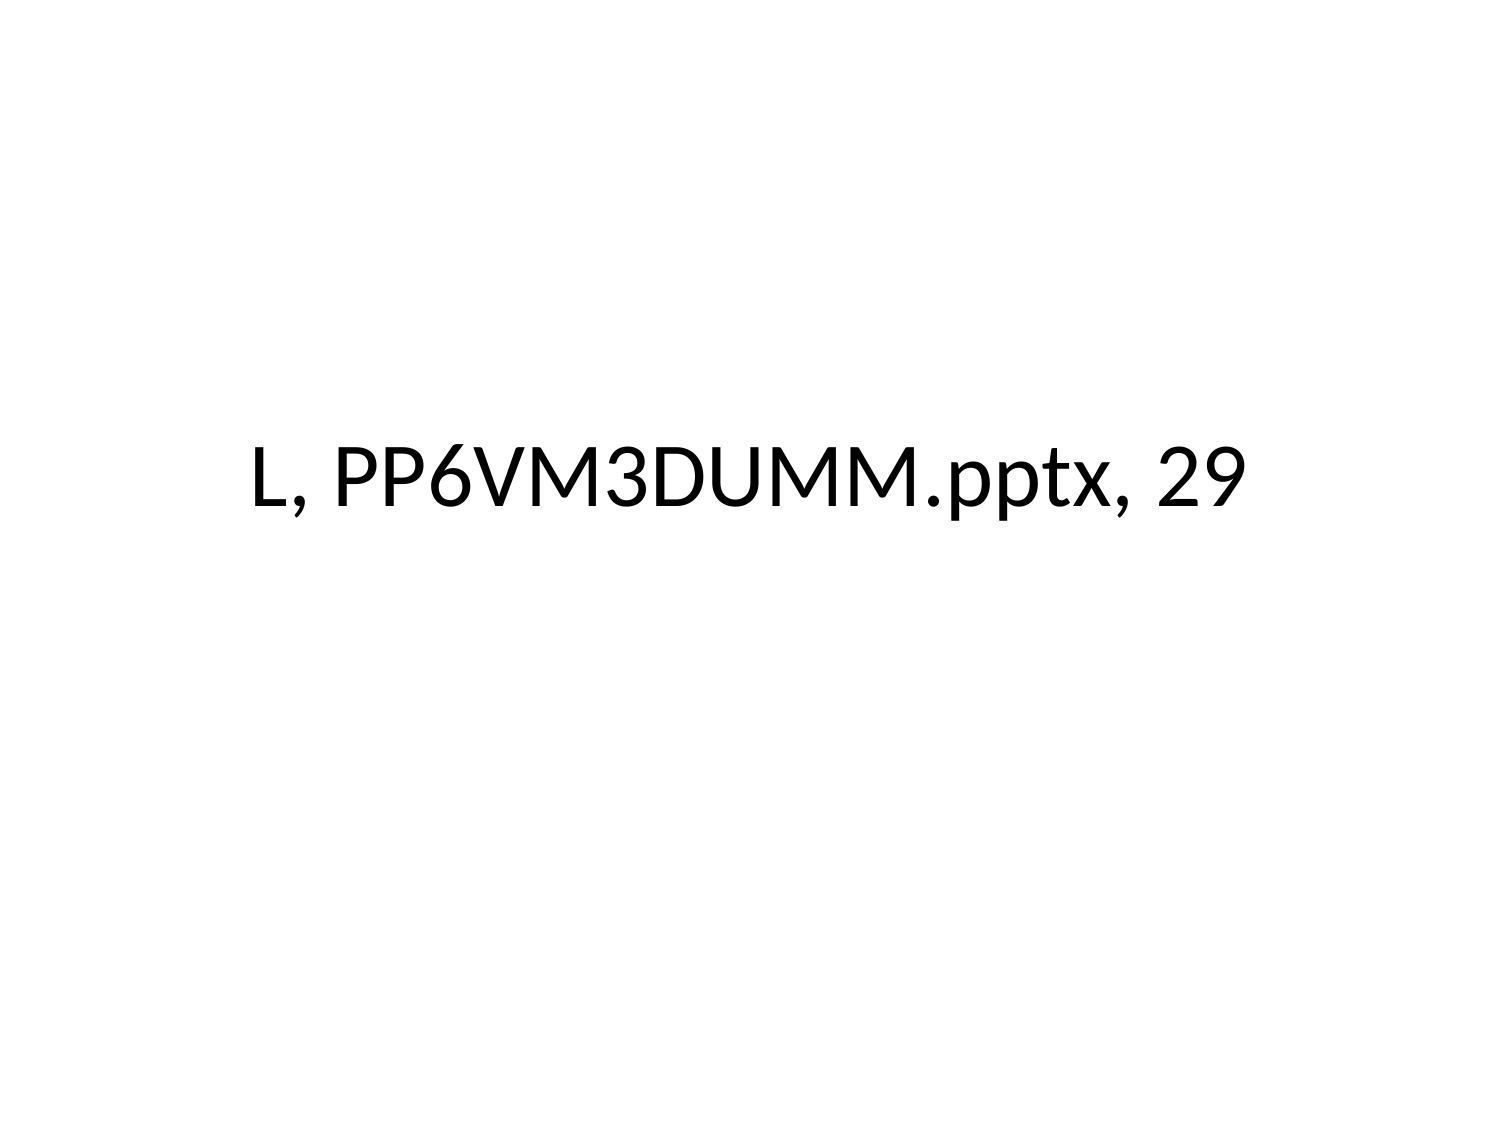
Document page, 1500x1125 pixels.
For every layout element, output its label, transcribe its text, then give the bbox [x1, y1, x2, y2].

title L, PP6VM3DUMM.pptx, 29 [112, 349, 1388, 591]
